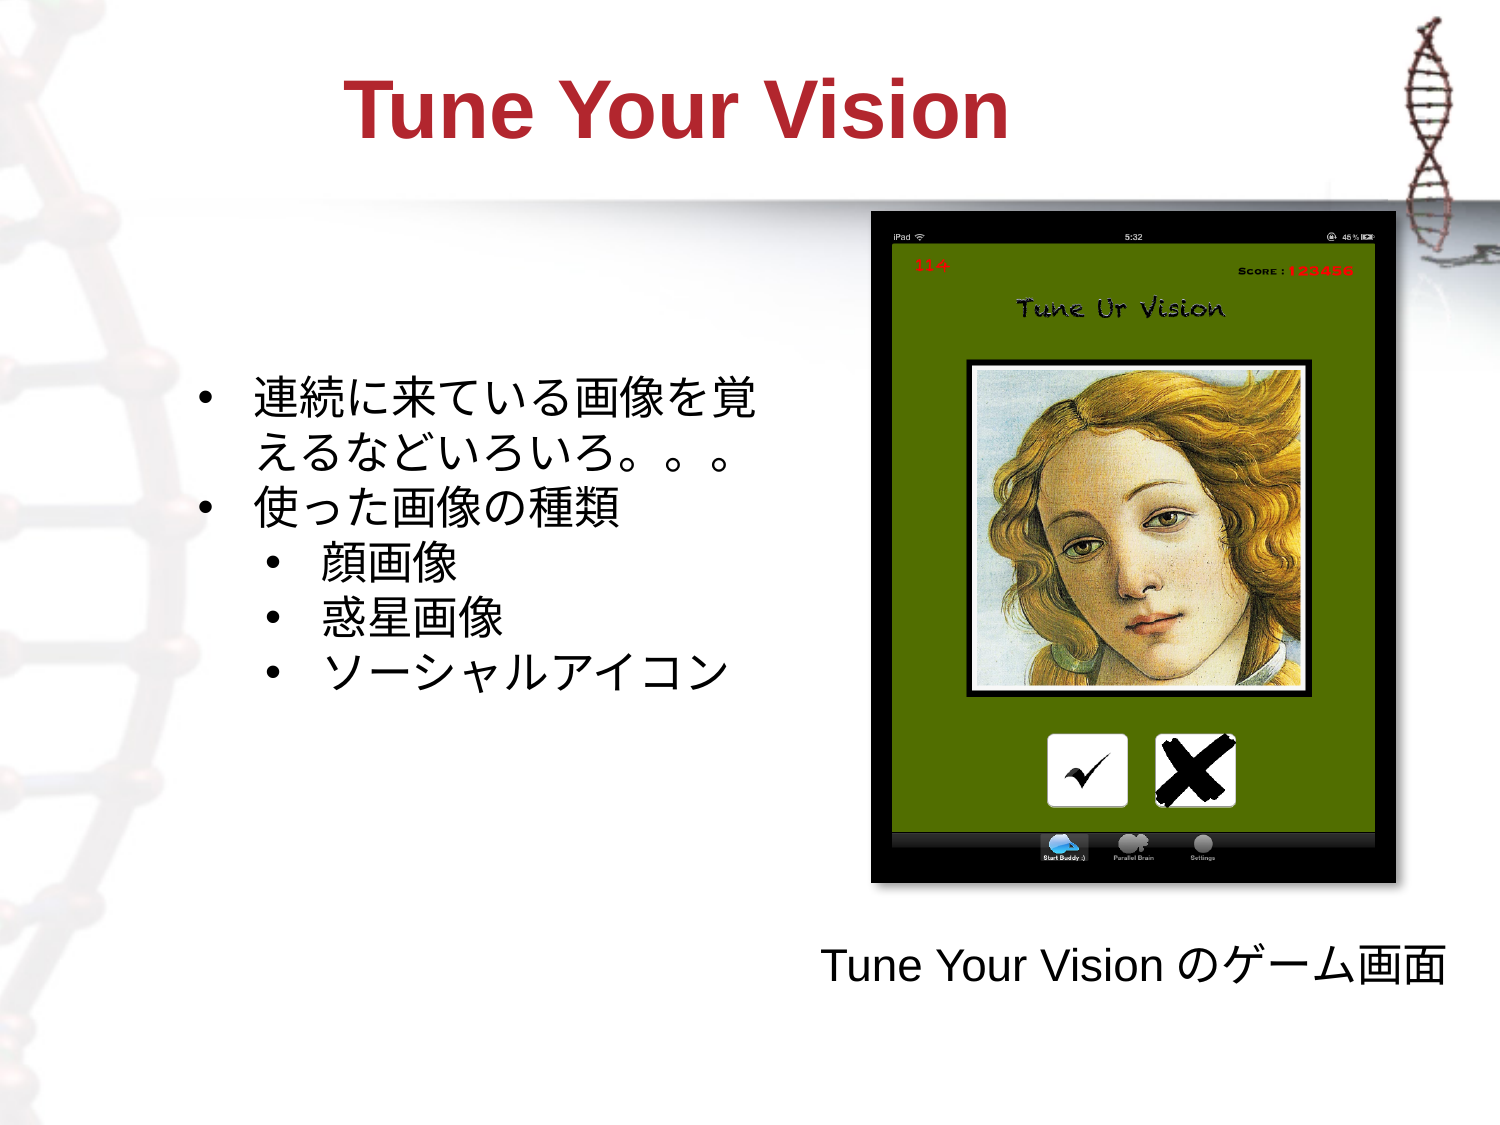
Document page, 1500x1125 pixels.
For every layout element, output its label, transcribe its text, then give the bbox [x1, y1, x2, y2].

text_box Tune Your Visionのゲーム画面 [805, 928, 1464, 999]
text_box 連続に来ている画像を覚えるなどいろいろ。。。 使った画像の種類 顔画像 惑星画像 ソーシャルアイコン [182, 361, 786, 707]
picture [0, 0, 1500, 1125]
title Tune Your Vision [37, 27, 1381, 182]
